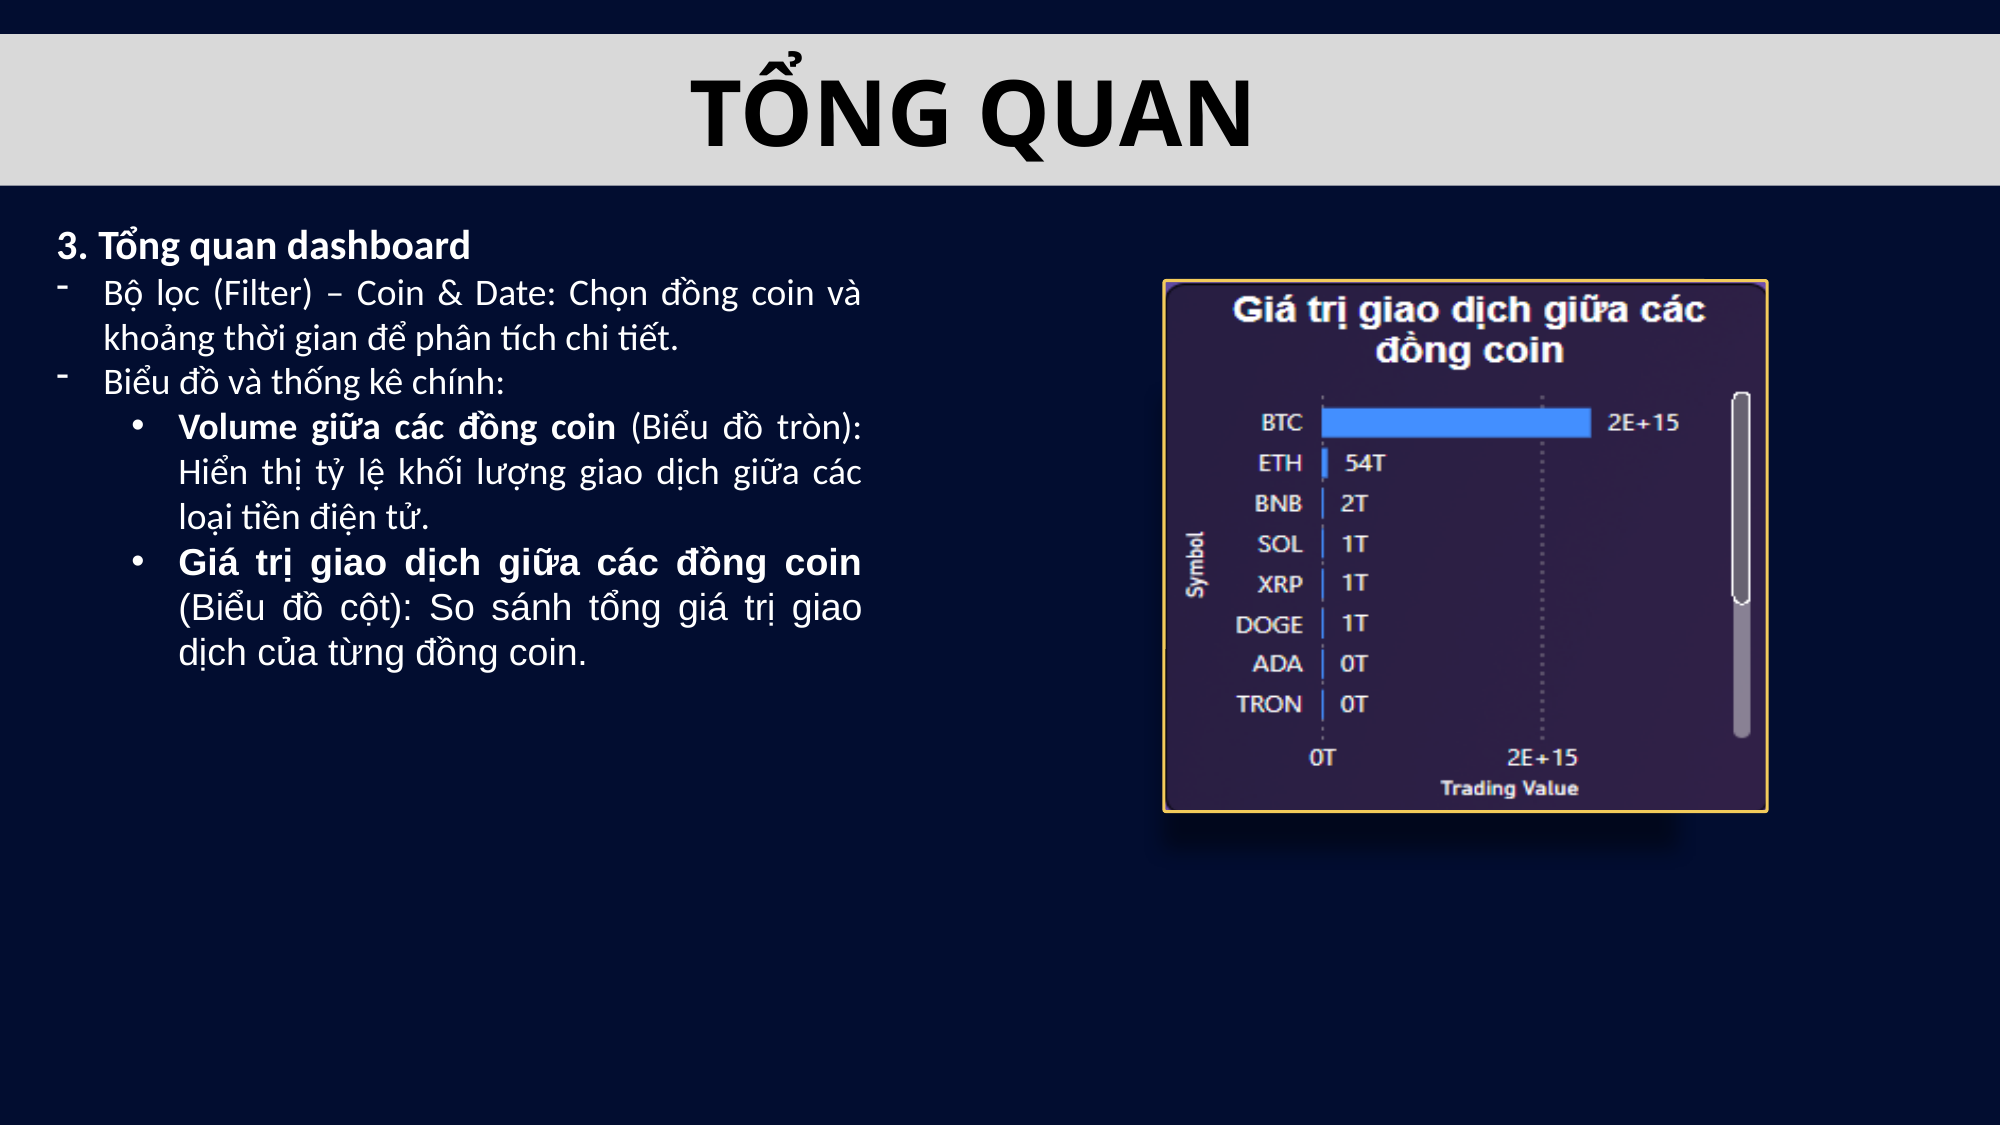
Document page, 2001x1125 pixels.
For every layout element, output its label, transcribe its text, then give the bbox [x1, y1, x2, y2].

text_box TỔNG QUAN [0, 33, 2000, 187]
text_box [1162, 279, 1769, 813]
text_box Biểu đồ và thống kê chính: Volume giữa các đồng coin (Biểu đồ tròn): Hiển thị tỷ lệ khối lượng giao dịch giữa các loại tiền điện tử. [41, 349, 878, 530]
text_box Giá trị giao dịch giữa các đồng coin (Biểu đồ cột): So sánh tổng giá trị giao dịch của từng đồng coin. [41, 530, 878, 681]
text_box 3. Tổng quan dashboard Bộ lọc (Filter) – Coin & Date: Chọn đồng coin và khoảng thời gian để phân tích chi tiết. [41, 210, 878, 349]
